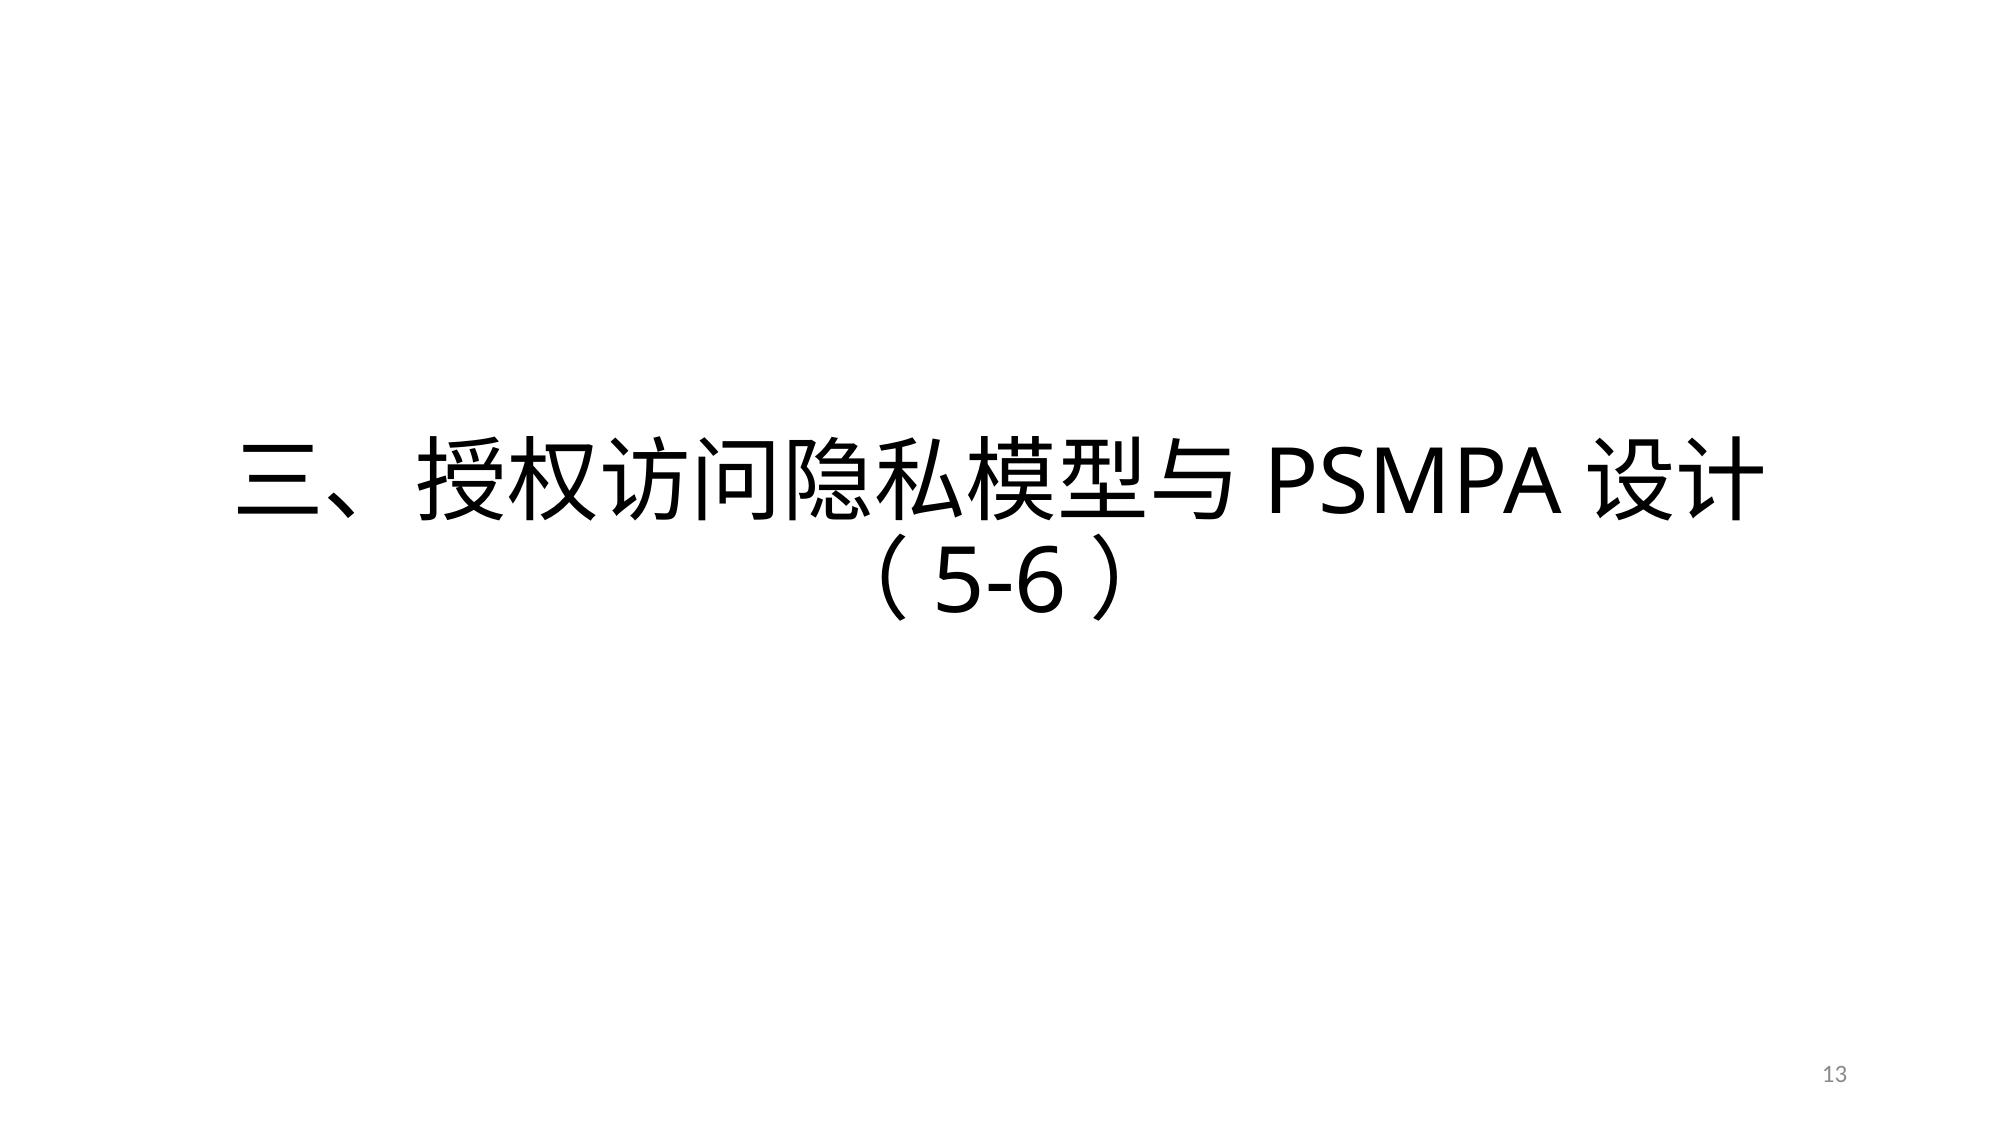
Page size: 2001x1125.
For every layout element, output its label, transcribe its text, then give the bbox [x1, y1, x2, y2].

slide_number 13 [1412, 1042, 1863, 1103]
text_box 三、授权访问隐私模型与PSMPA设计（5-6） [137, 424, 1863, 643]
